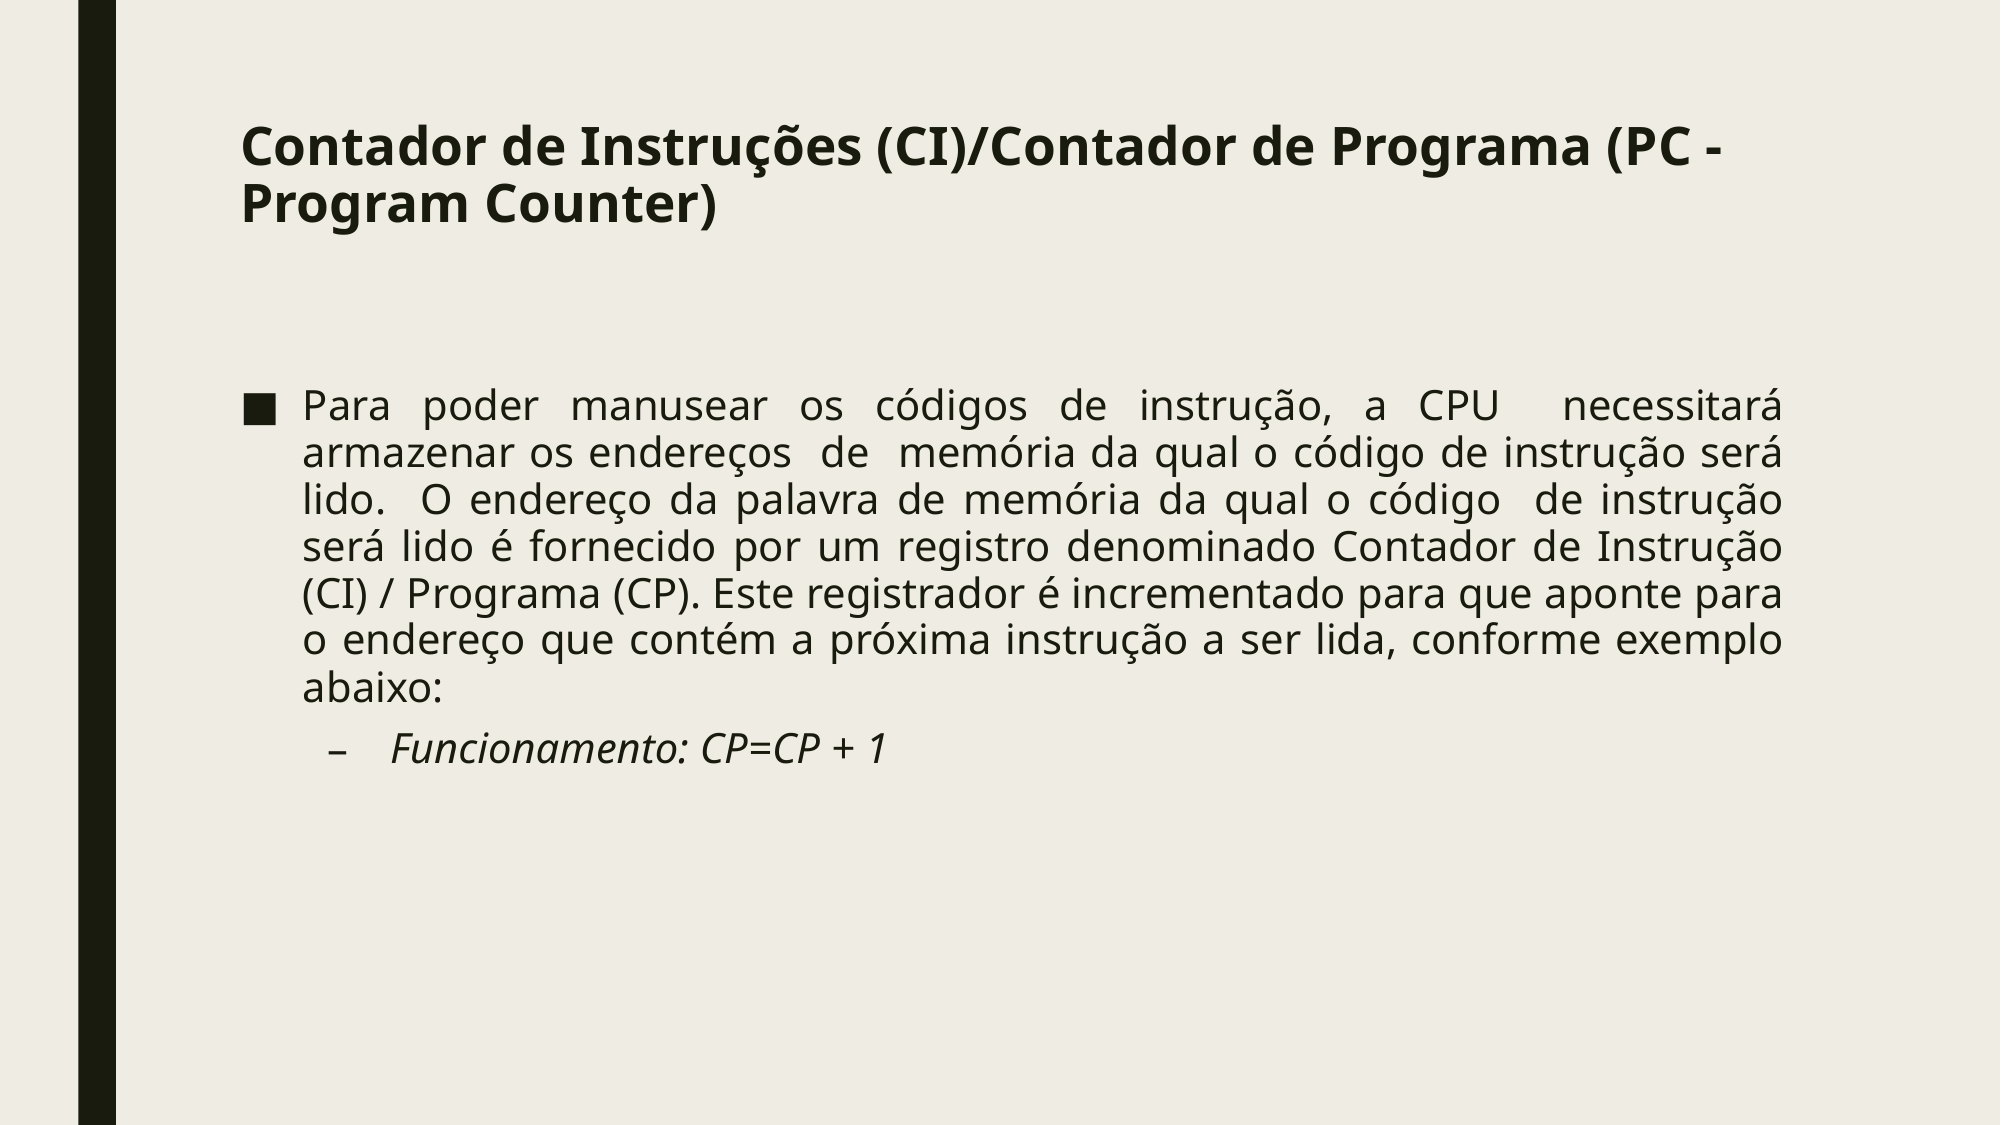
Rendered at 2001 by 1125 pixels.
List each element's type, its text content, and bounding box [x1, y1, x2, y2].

title Contador de Instruções (CI)/Contador de Programa (PC - Program Counter) [225, 112, 1800, 357]
list Para poder manusear os códigos de instrução, a CPU necessitará armazenar os endereços de memória da qual o código de instrução será lido. O endereço da palavra de memória da qual o código de instrução será lido é fornecido por um registro denominado Contador de Instrução (CI) / Programa (CP). Este registrador é incrementado para que aponte para o endereço que contém a próxima instrução a ser lida, conforme exemplo abaixo: Funcionamento: CP=CP + 1 [225, 375, 1800, 963]
